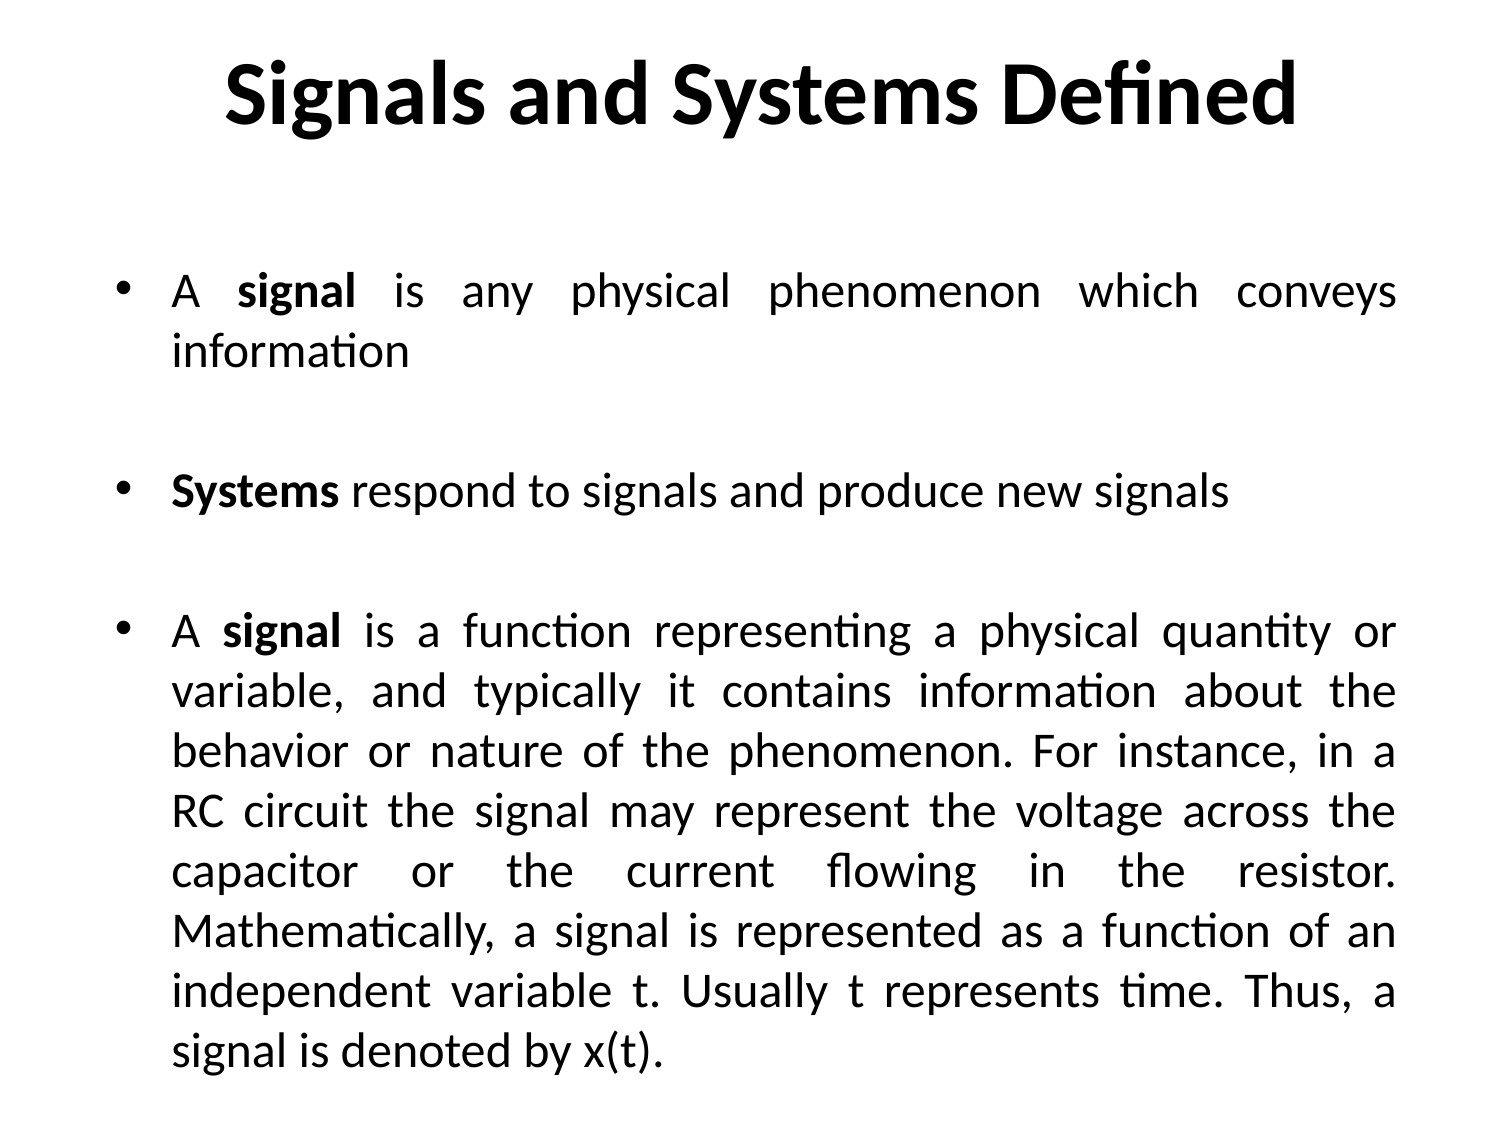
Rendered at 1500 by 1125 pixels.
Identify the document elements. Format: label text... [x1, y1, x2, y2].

title Signals and Systems Defined [125, 24, 1400, 150]
list A signal is any physical phenomenon which conveys information Systems respond to signals and produce new signals A signal is a function representing a physical quantity or variable, and typically it contains information about the behavior or nature of the phenomenon. For instance, in a RC circuit the signal may represent the voltage across the capacitor or the current flowing in the resistor. Mathematically, a signal is represented as a function of an independent variable t. Usually t represents time. Thus, a signal is denoted by x(t). [99, 249, 1413, 1100]
